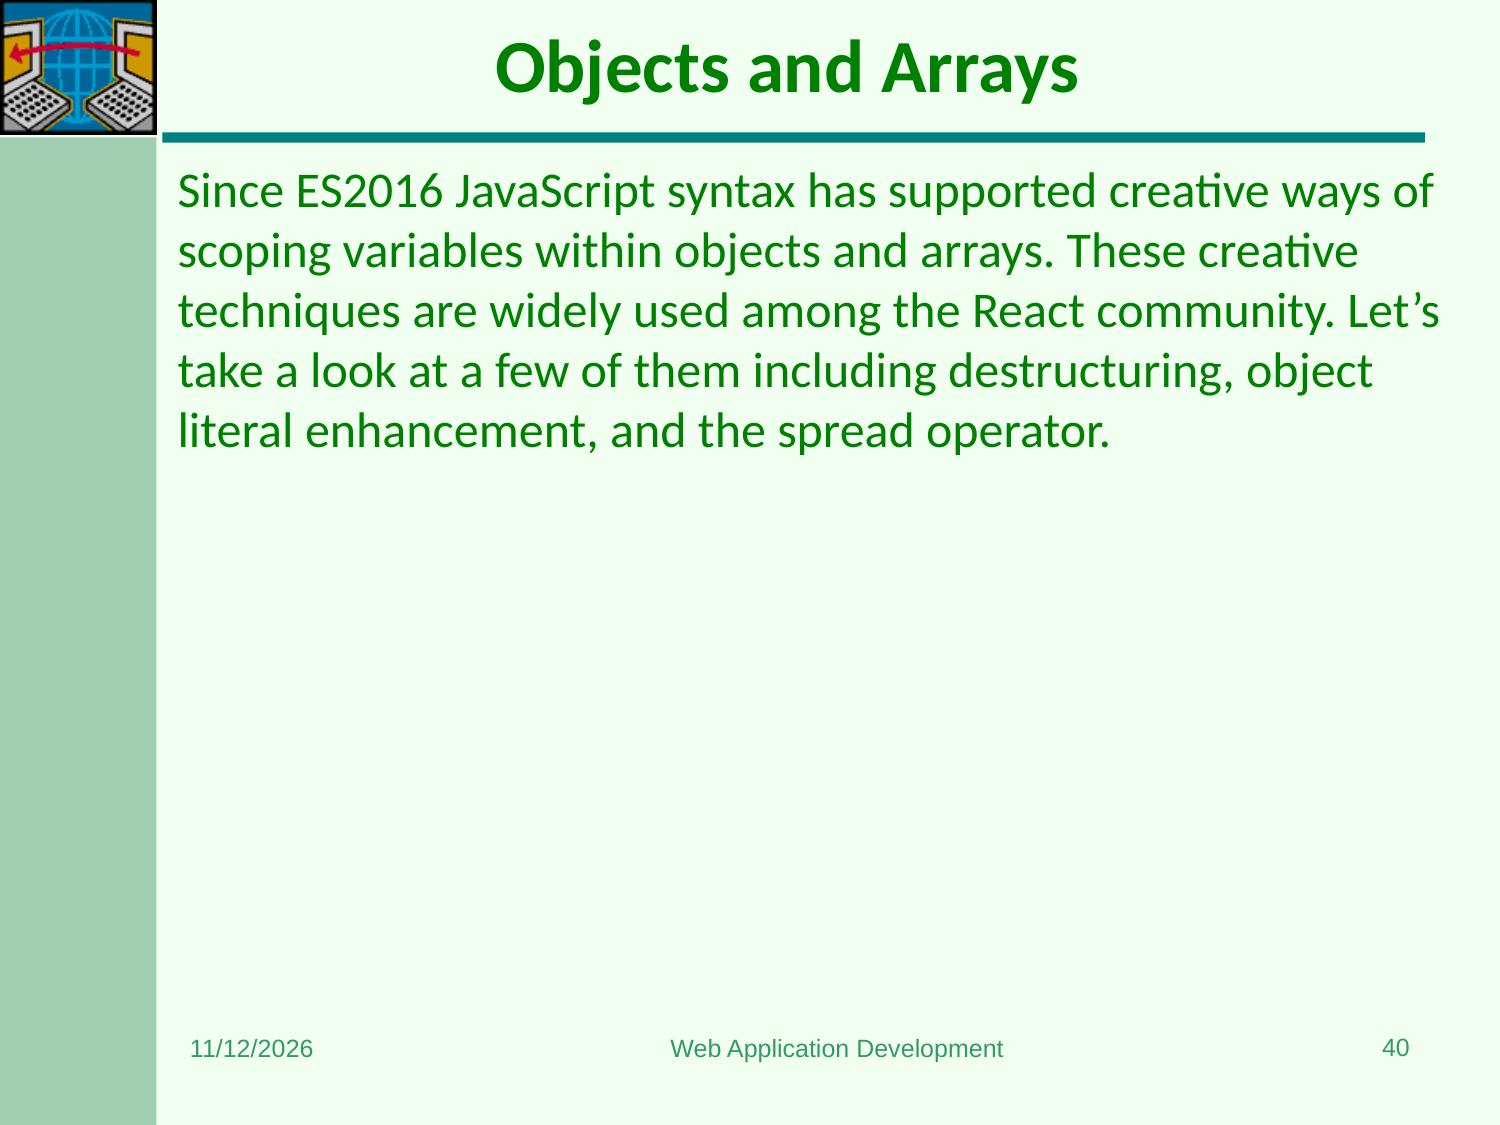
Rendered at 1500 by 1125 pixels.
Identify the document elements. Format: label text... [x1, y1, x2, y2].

list Since ES2016 JavaScript syntax has supported creative ways of scoping variables within objects and arrays. These creative techniques are widely used among the React community. Let’s take a look at a few of them including destructuring, object literal enhancement, and the spread operator. [162, 149, 1488, 1013]
slide_number 40 [1237, 1024, 1426, 1103]
title Objects and Arrays [150, 0, 1425, 125]
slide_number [174, 1024, 438, 1104]
picture [0, 0, 157, 135]
footer Web Application Development [462, 1024, 1213, 1104]
